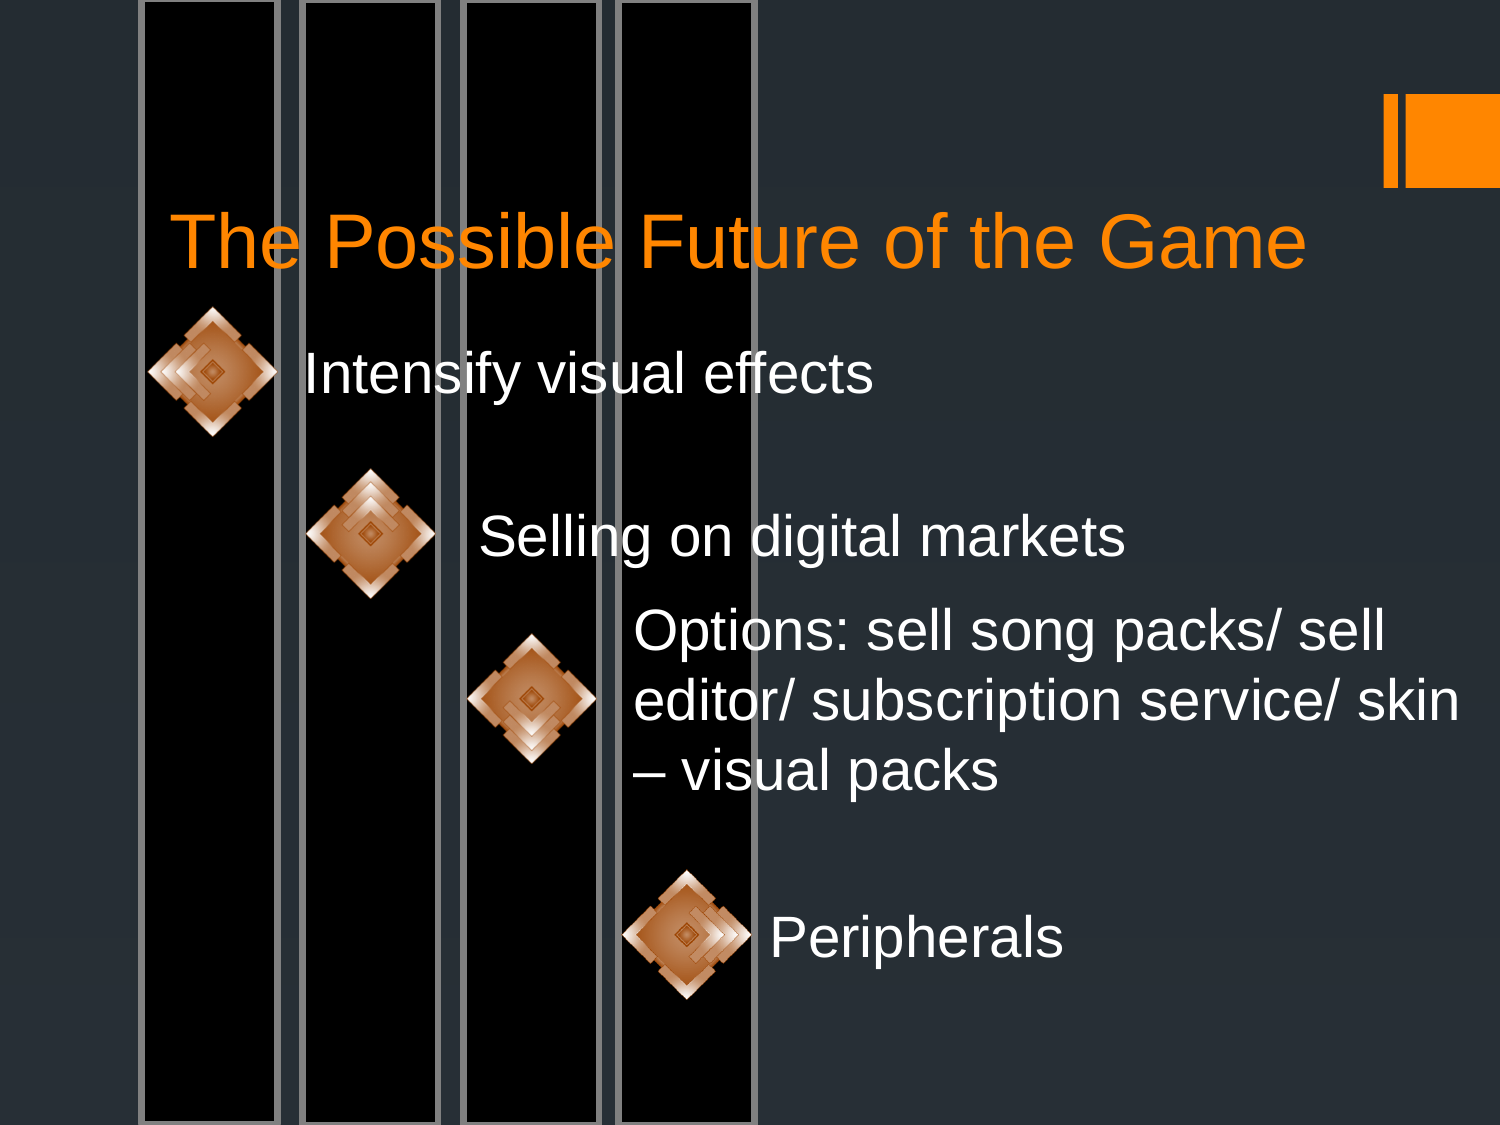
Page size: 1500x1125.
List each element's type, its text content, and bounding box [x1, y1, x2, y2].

text_box [301, 292, 440, 328]
picture [146, 305, 278, 437]
text_box [617, 0, 756, 101]
text_box [301, 413, 440, 472]
text_box Selling on digital markets [463, 490, 1354, 576]
text_box [462, 292, 601, 328]
text_box Peripherals [756, 891, 1483, 977]
text_box [617, 413, 756, 490]
text_box [301, 606, 440, 1125]
text_box Options: sell song packs/ sell editor/ subscription service/ skin – visual packs [618, 584, 1500, 810]
text_box [462, 413, 601, 638]
text_box [617, 1006, 756, 1125]
picture [305, 468, 436, 600]
text_box [301, 0, 440, 101]
picture [465, 632, 597, 764]
text_box [462, 0, 601, 101]
text_box [462, 771, 601, 1125]
text_box [617, 576, 756, 876]
text_box The Possible Future of the Game [154, 101, 1355, 292]
text_box [140, 0, 279, 1125]
picture [621, 869, 752, 1000]
text_box [617, 292, 756, 328]
text_box Intensify visual effects [289, 328, 1180, 413]
